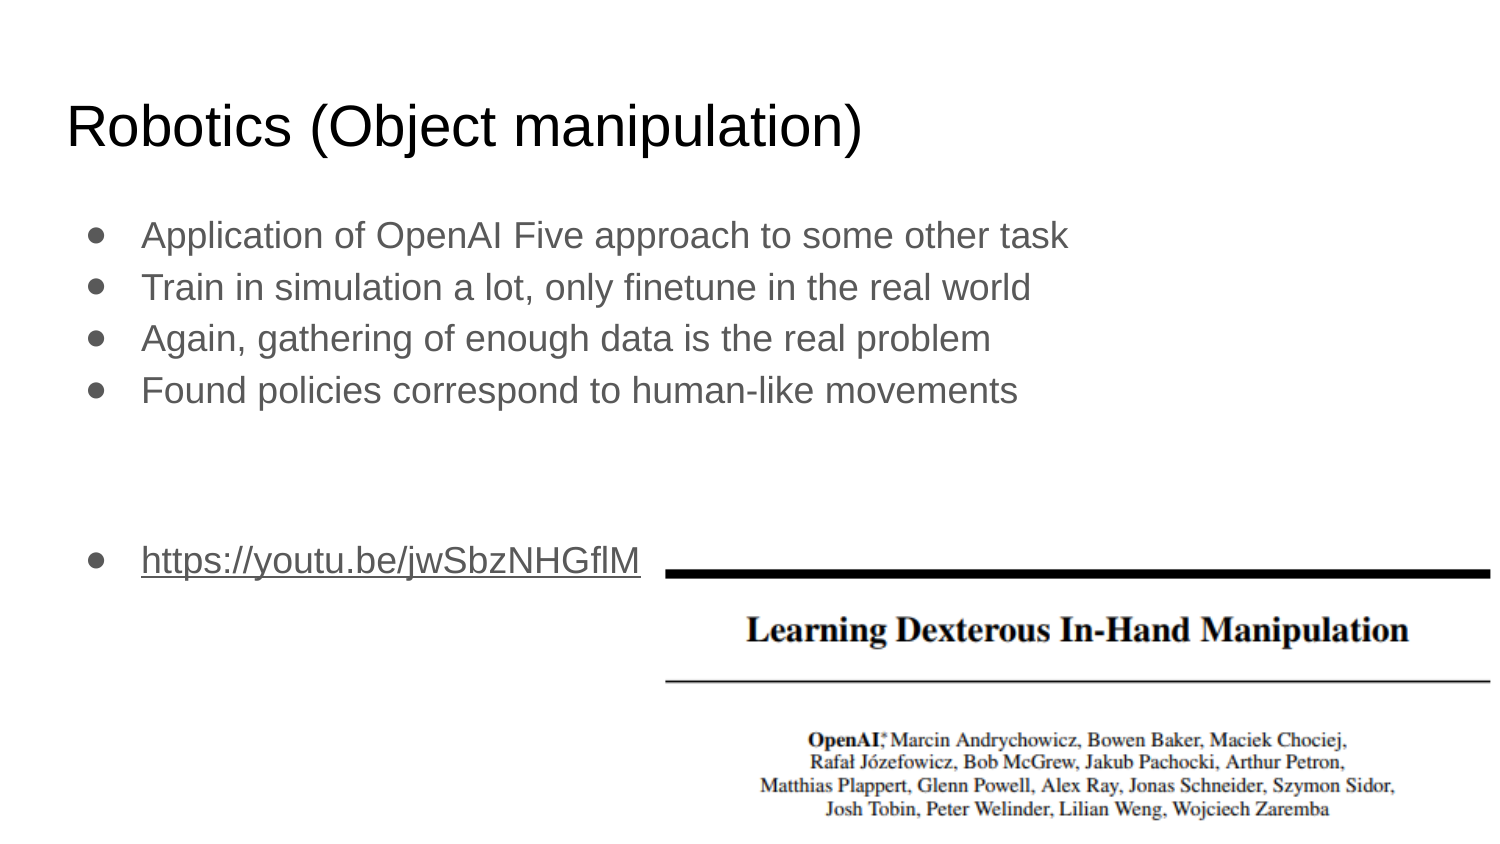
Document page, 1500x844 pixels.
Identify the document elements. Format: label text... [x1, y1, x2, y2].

title Robotics (Object manipulation) [51, 72, 1449, 167]
list Application of OpenAI Five approach to some other task Train in simulation a lot, only finetune in the real world Again, gathering of enough data is the real problem Found policies correspond to human-like movements https://youtu.be/jwSbzNHGflM [51, 189, 1449, 750]
picture [649, 557, 1500, 844]
